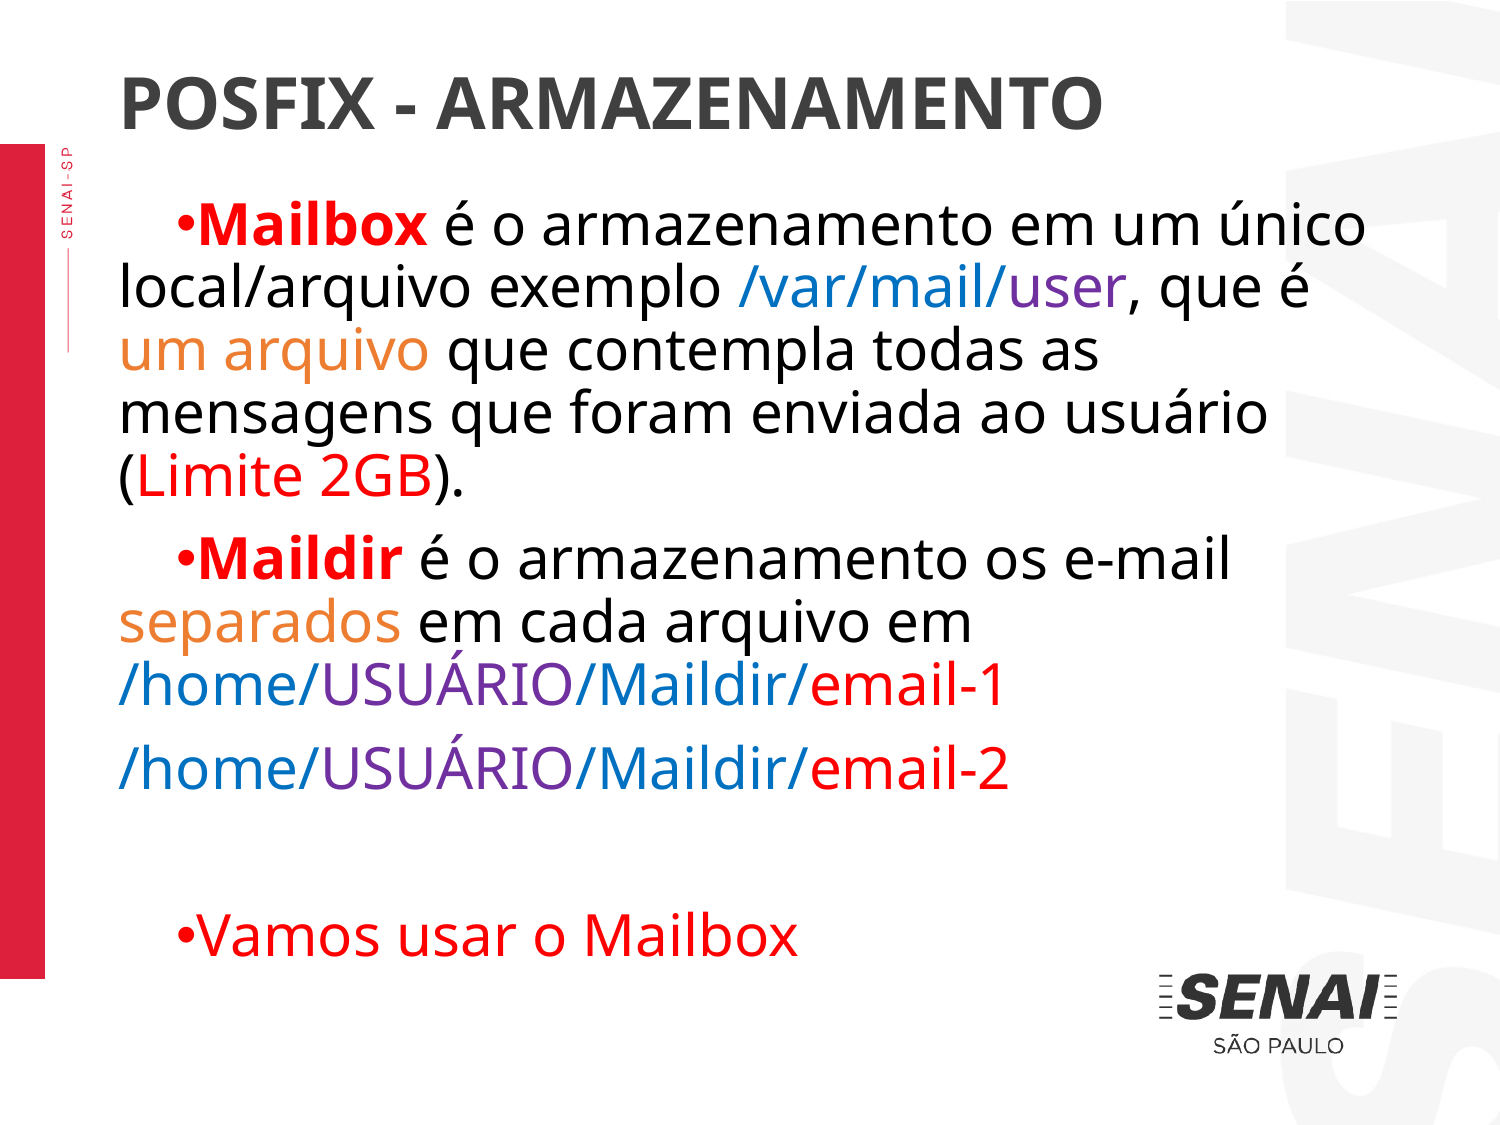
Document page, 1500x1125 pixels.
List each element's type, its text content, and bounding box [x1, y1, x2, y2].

picture [0, 0, 1500, 1125]
list Mailbox é o armazenamento em um único local/arquivo exemplo /var/mail/user, que é um arquivo que contempla todas as mensagens que foram enviada ao usuário (Limite 2GB). Maildir é o armazenamento os e-mail separados em cada arquivo em /home/USUÁRIO/Maildir/email-1 /home/USUÁRIO/Maildir/email-2 Vamos usar o Mailbox [103, 187, 1398, 1041]
list POSFIX - ARMAZENAMENTO [103, 59, 1286, 153]
